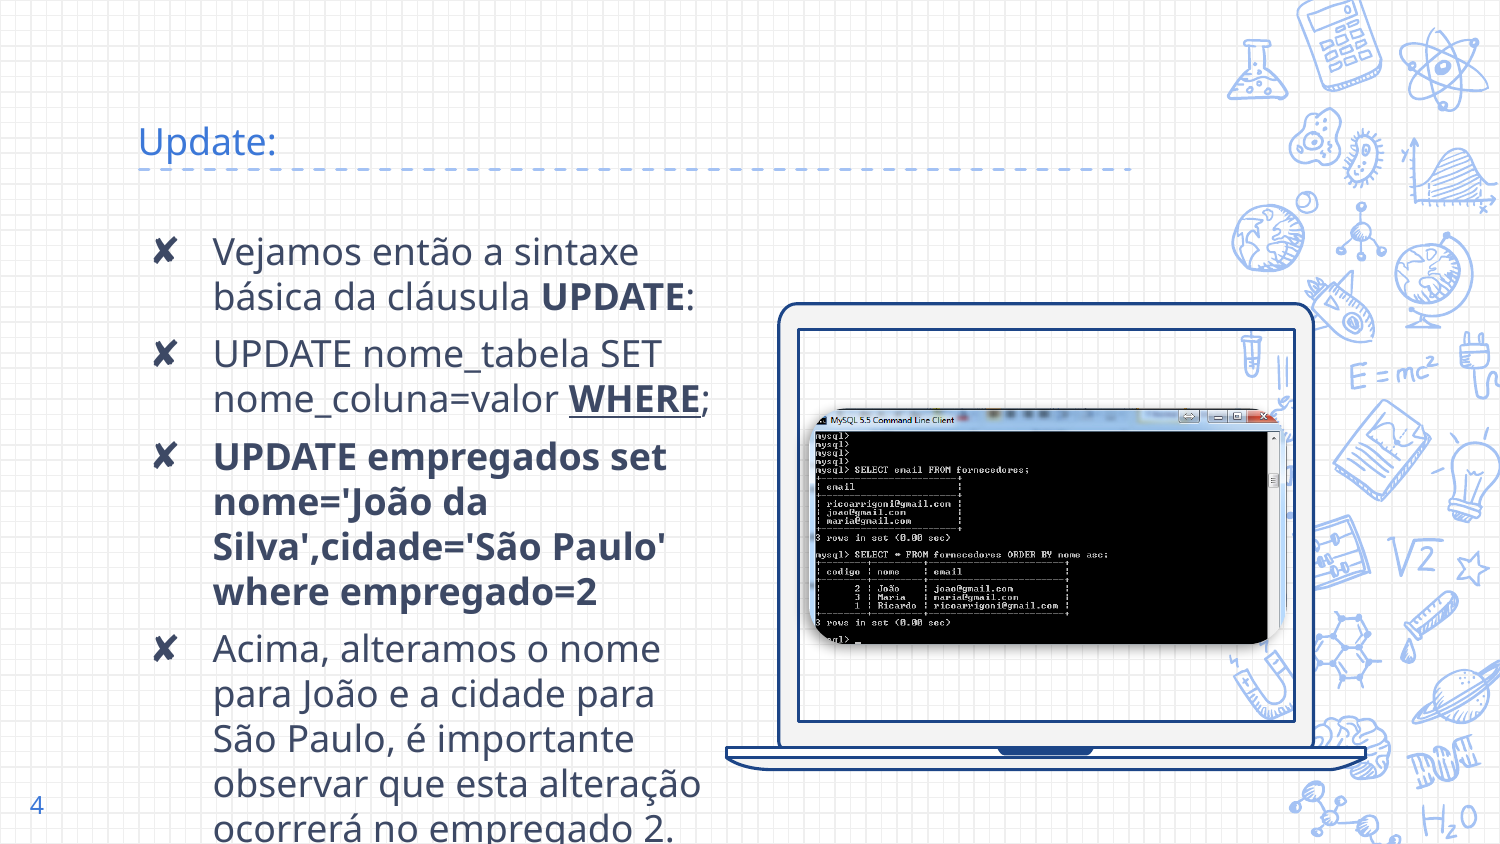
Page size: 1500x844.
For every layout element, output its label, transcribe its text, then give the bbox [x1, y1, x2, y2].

list Vejamos então a sintaxe básica da cláusula UPDATE: UPDATE nome_tabela SET nome_coluna=valor WHERE; UPDATE empregados set nome='João da Silva',cidade='São Paulo' where empregado=2 Acima, alteramos o nome para João e a cidade para São Paulo, é importante observar que esta alteração ocorrerá no empregado 2. [122, 212, 727, 806]
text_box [726, 303, 1367, 770]
picture [808, 407, 1287, 645]
slide_number 4 [14, 774, 105, 840]
title Update: [122, 36, 1130, 178]
